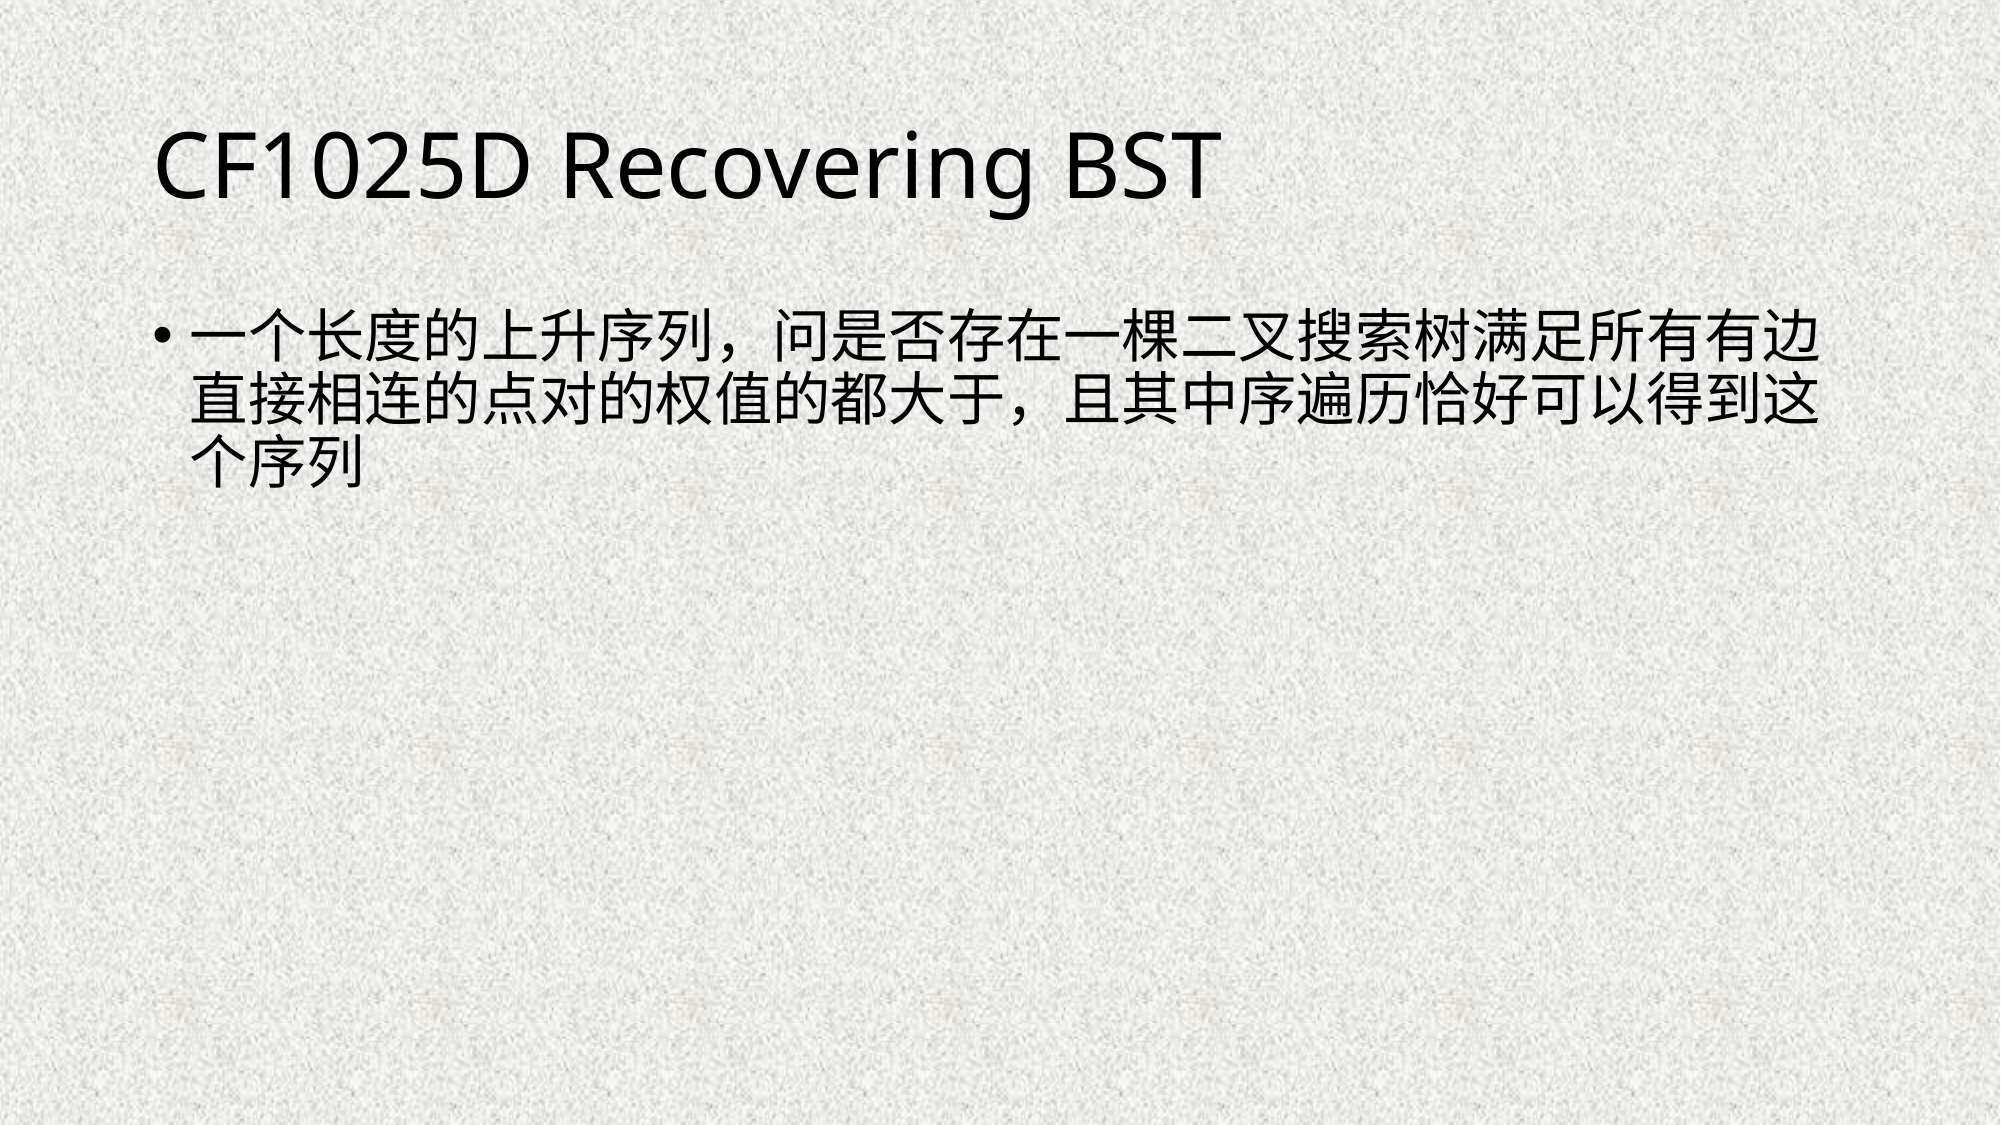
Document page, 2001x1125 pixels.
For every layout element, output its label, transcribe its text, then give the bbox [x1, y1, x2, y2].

title CF1025D Recovering BST [137, 59, 1863, 278]
picture [0, 0, 2001, 1125]
